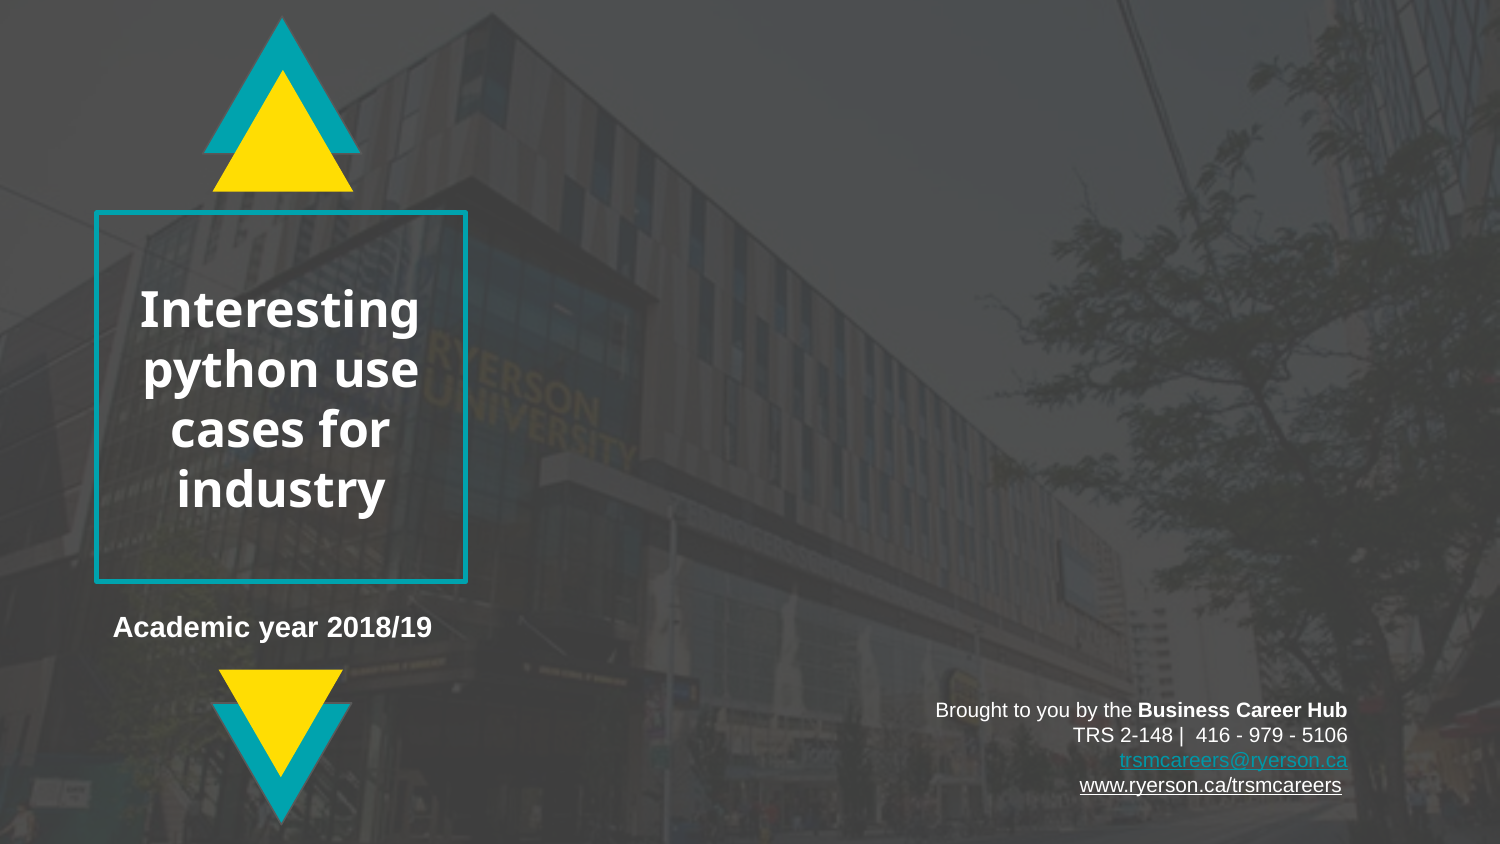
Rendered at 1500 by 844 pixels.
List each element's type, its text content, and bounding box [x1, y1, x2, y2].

text_box Academic year 2018/19 [97, 593, 467, 692]
text_box Brought to you by the Business Career Hub TRS 2-148 | 416 - 979 - 5106 trsmcareers@ryerson.ca www.ryerson.ca/trsmcareers [883, 682, 1363, 781]
text_box [202, 16, 362, 154]
text_box [212, 69, 354, 192]
text_box [211, 702, 352, 825]
text_box Interesting python use cases for industry [96, 212, 466, 582]
text_box [218, 669, 343, 778]
